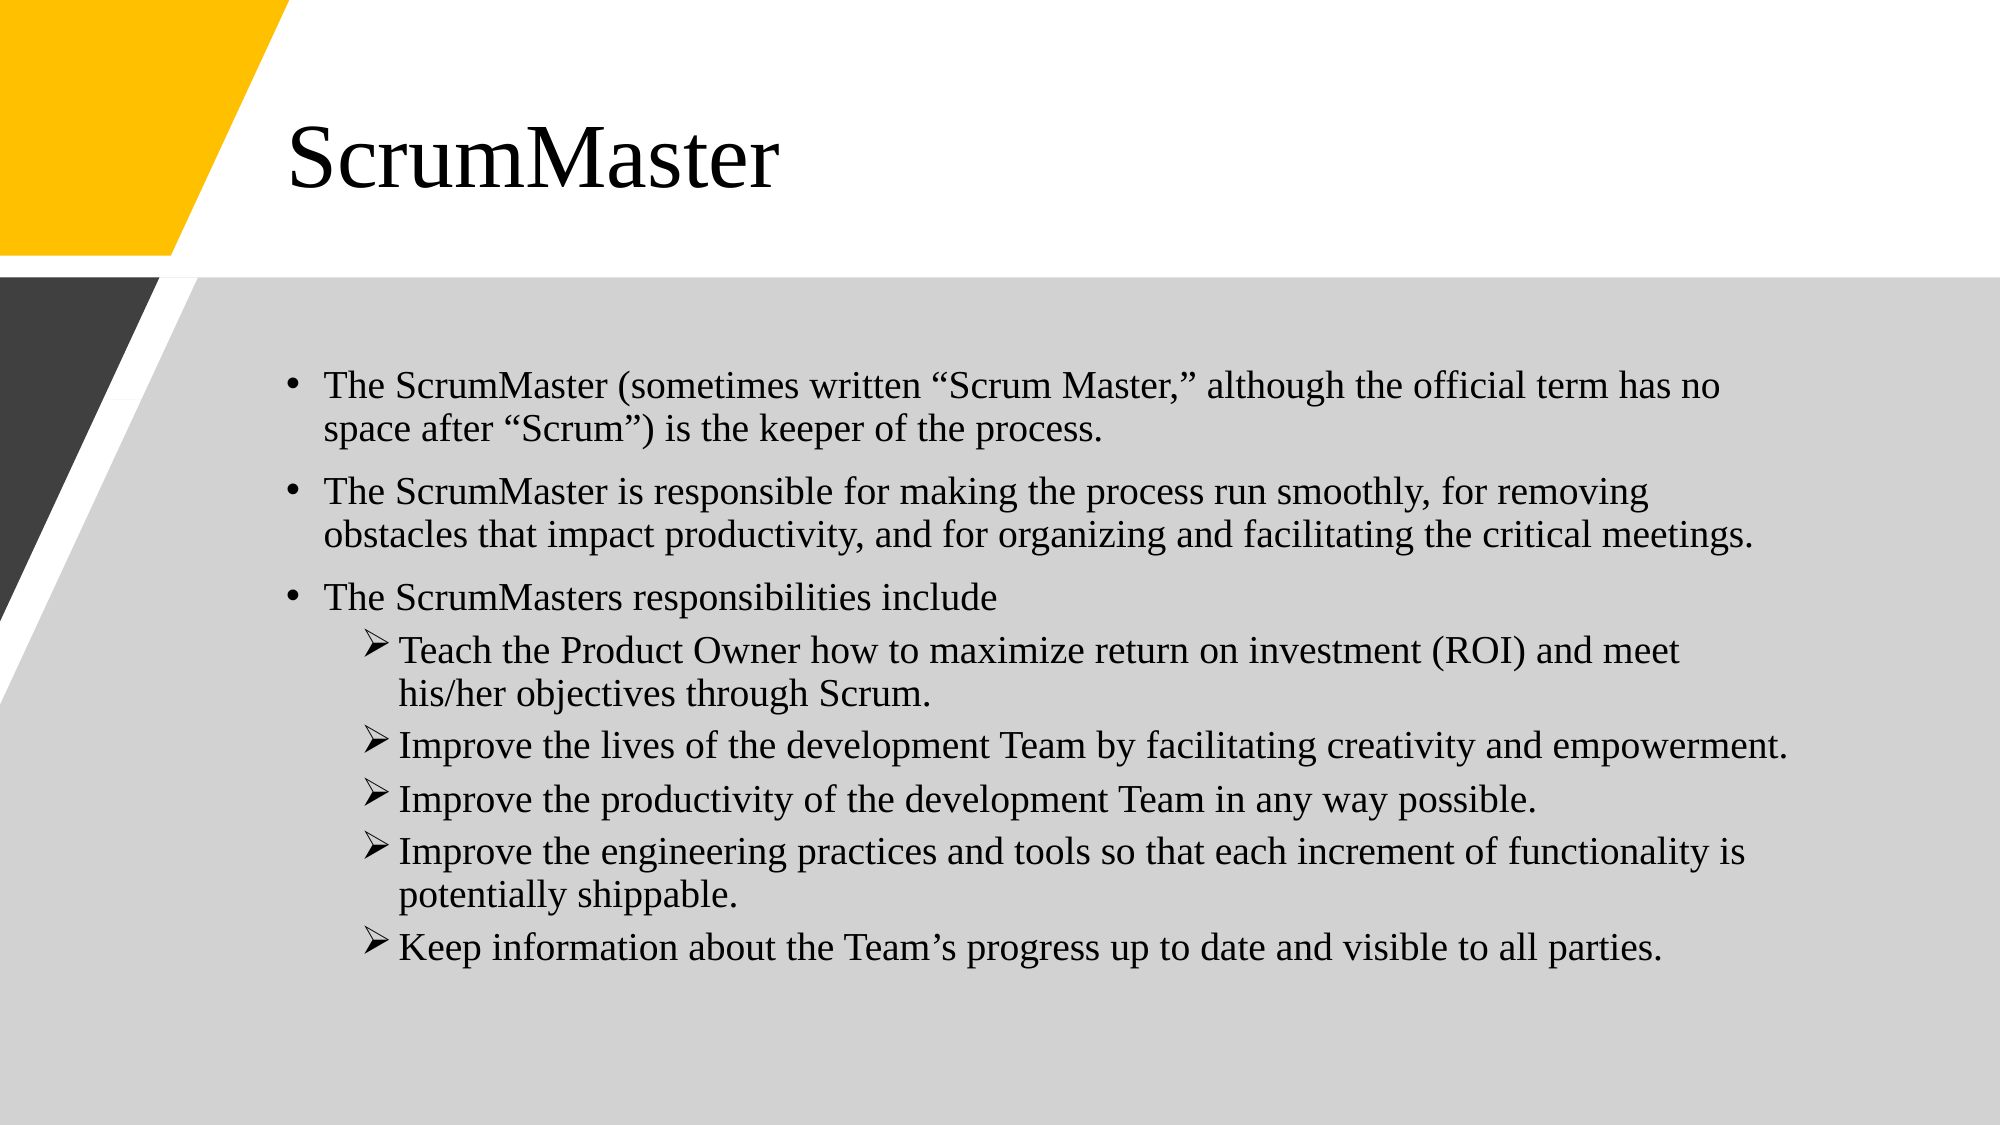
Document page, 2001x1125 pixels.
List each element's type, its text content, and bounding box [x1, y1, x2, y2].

list The ScrumMaster (sometimes written “Scrum Master,” although the official term has no space after “Scrum”) is the keeper of the process. The ScrumMaster is responsible for making the process run smoothly, for removing obstacles that impact productivity, and for organizing and facilitating the critical meetings. The ScrumMasters responsibilities include Teach the Product Owner how to maximize return on investment (ROI) and meet his/her objectives through Scrum. Improve the lives of the development Team by facilitating creativity and empowerment. Improve the productivity of the development Team in any way possible. Improve the engineering practices and tools so that each increment of functionality is potentially shippable. Keep information about the Team’s progress up to date and visible to all parties. [271, 356, 1808, 1020]
text_box [0, 276, 2000, 1125]
text_box [0, 276, 162, 622]
text_box [0, 0, 291, 257]
title ScrumMaster [271, 60, 1808, 255]
